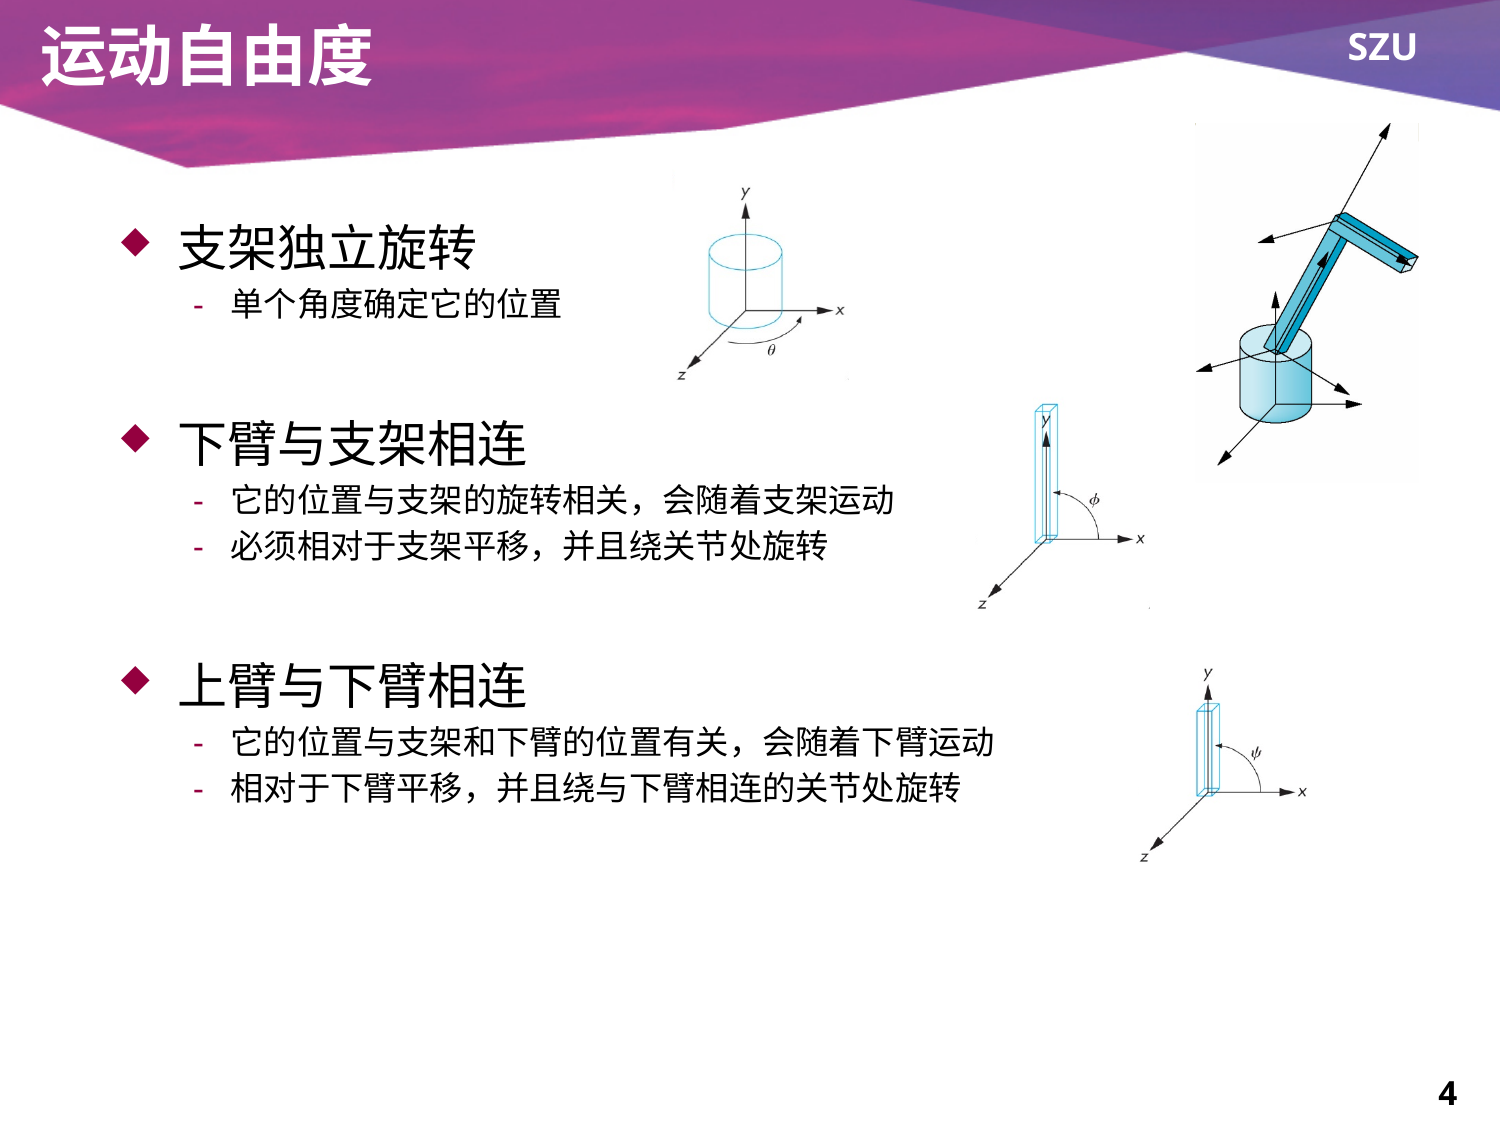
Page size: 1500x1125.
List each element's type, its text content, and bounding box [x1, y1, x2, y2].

list 支架独立旋转 单个角度确定它的位置 下臂与支架相连 它的位置与支架的旋转相关，会随着支架运动 必须相对于支架平移，并且绕关节处旋转 上臂与下臂相连 它的位置与支架和下臂的位置有关，会随着下臂运动 相对于下臂平移，并且绕与下臂相连的关节处旋转 [103, 216, 1397, 930]
picture [0, 0, 1500, 1125]
title 运动自由度 [25, 15, 1320, 104]
slide_number 4 [1384, 1065, 1500, 1125]
